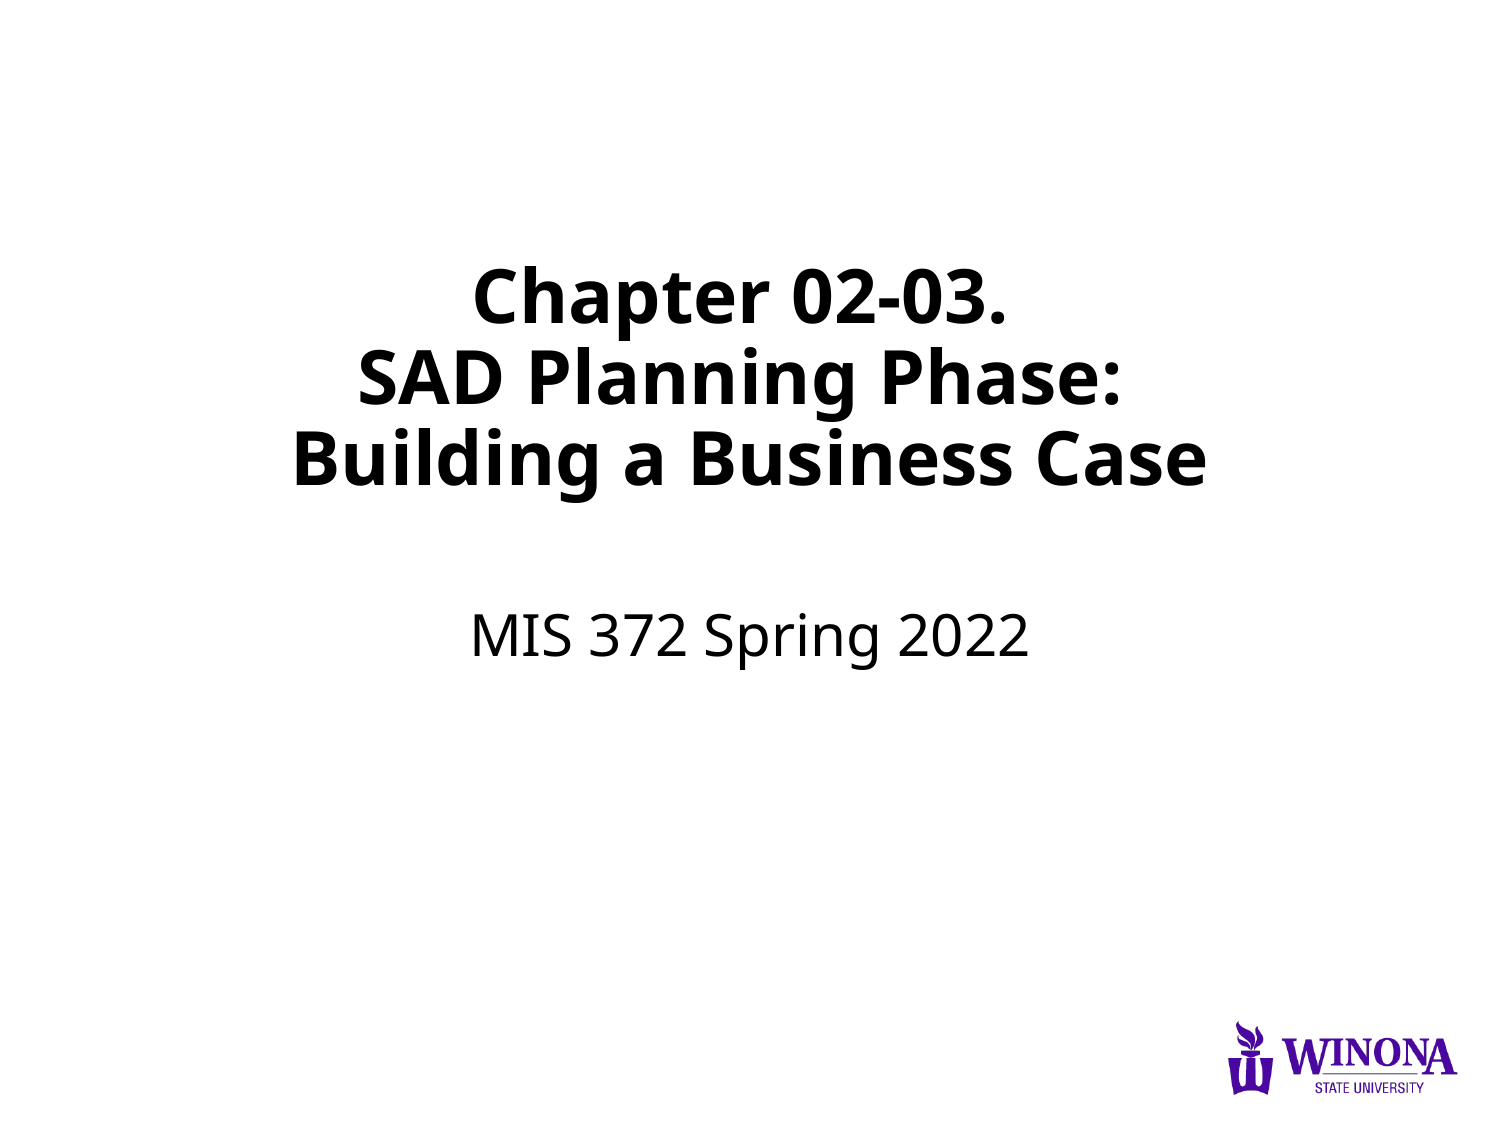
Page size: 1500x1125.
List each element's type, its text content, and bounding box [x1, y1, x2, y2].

title Chapter 02-03. SAD Planning Phase: Building a Business Case [112, 184, 1388, 576]
picture [1208, 1001, 1476, 1112]
subtitle MIS 372 Spring 2022 [187, 590, 1313, 863]
